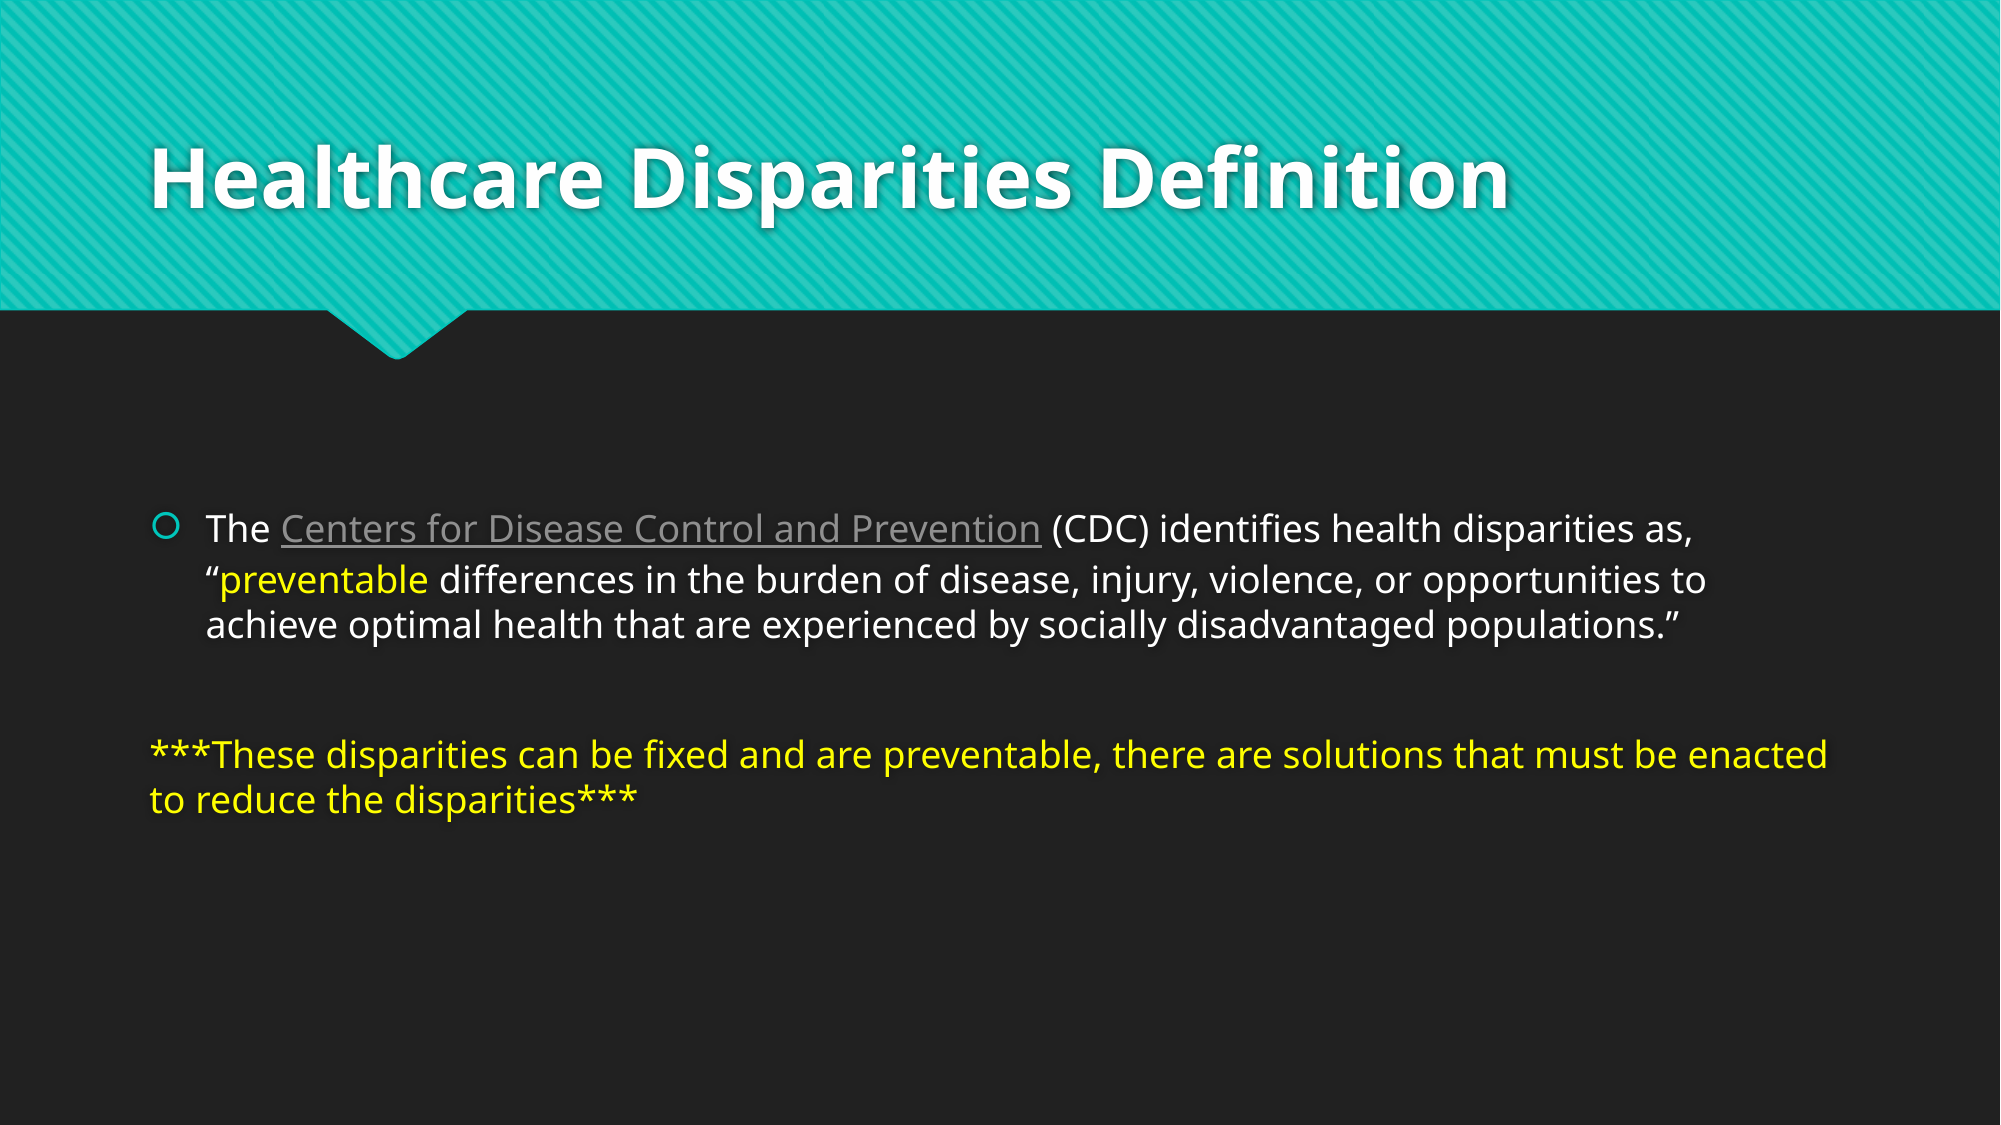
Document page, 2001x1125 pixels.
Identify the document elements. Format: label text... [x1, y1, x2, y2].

list The Centers for Disease Control and Prevention (CDC) identifies health disparities as, “preventable differences in the burden of disease, injury, violence, or opportunities to achieve optimal health that are experienced by socially disadvantaged populations.” ***These disparities can be fixed and are preventable, there are solutions that must be enacted to reduce the disparities*** [134, 364, 1866, 962]
title Healthcare Disparities Definition [132, 73, 1868, 233]
